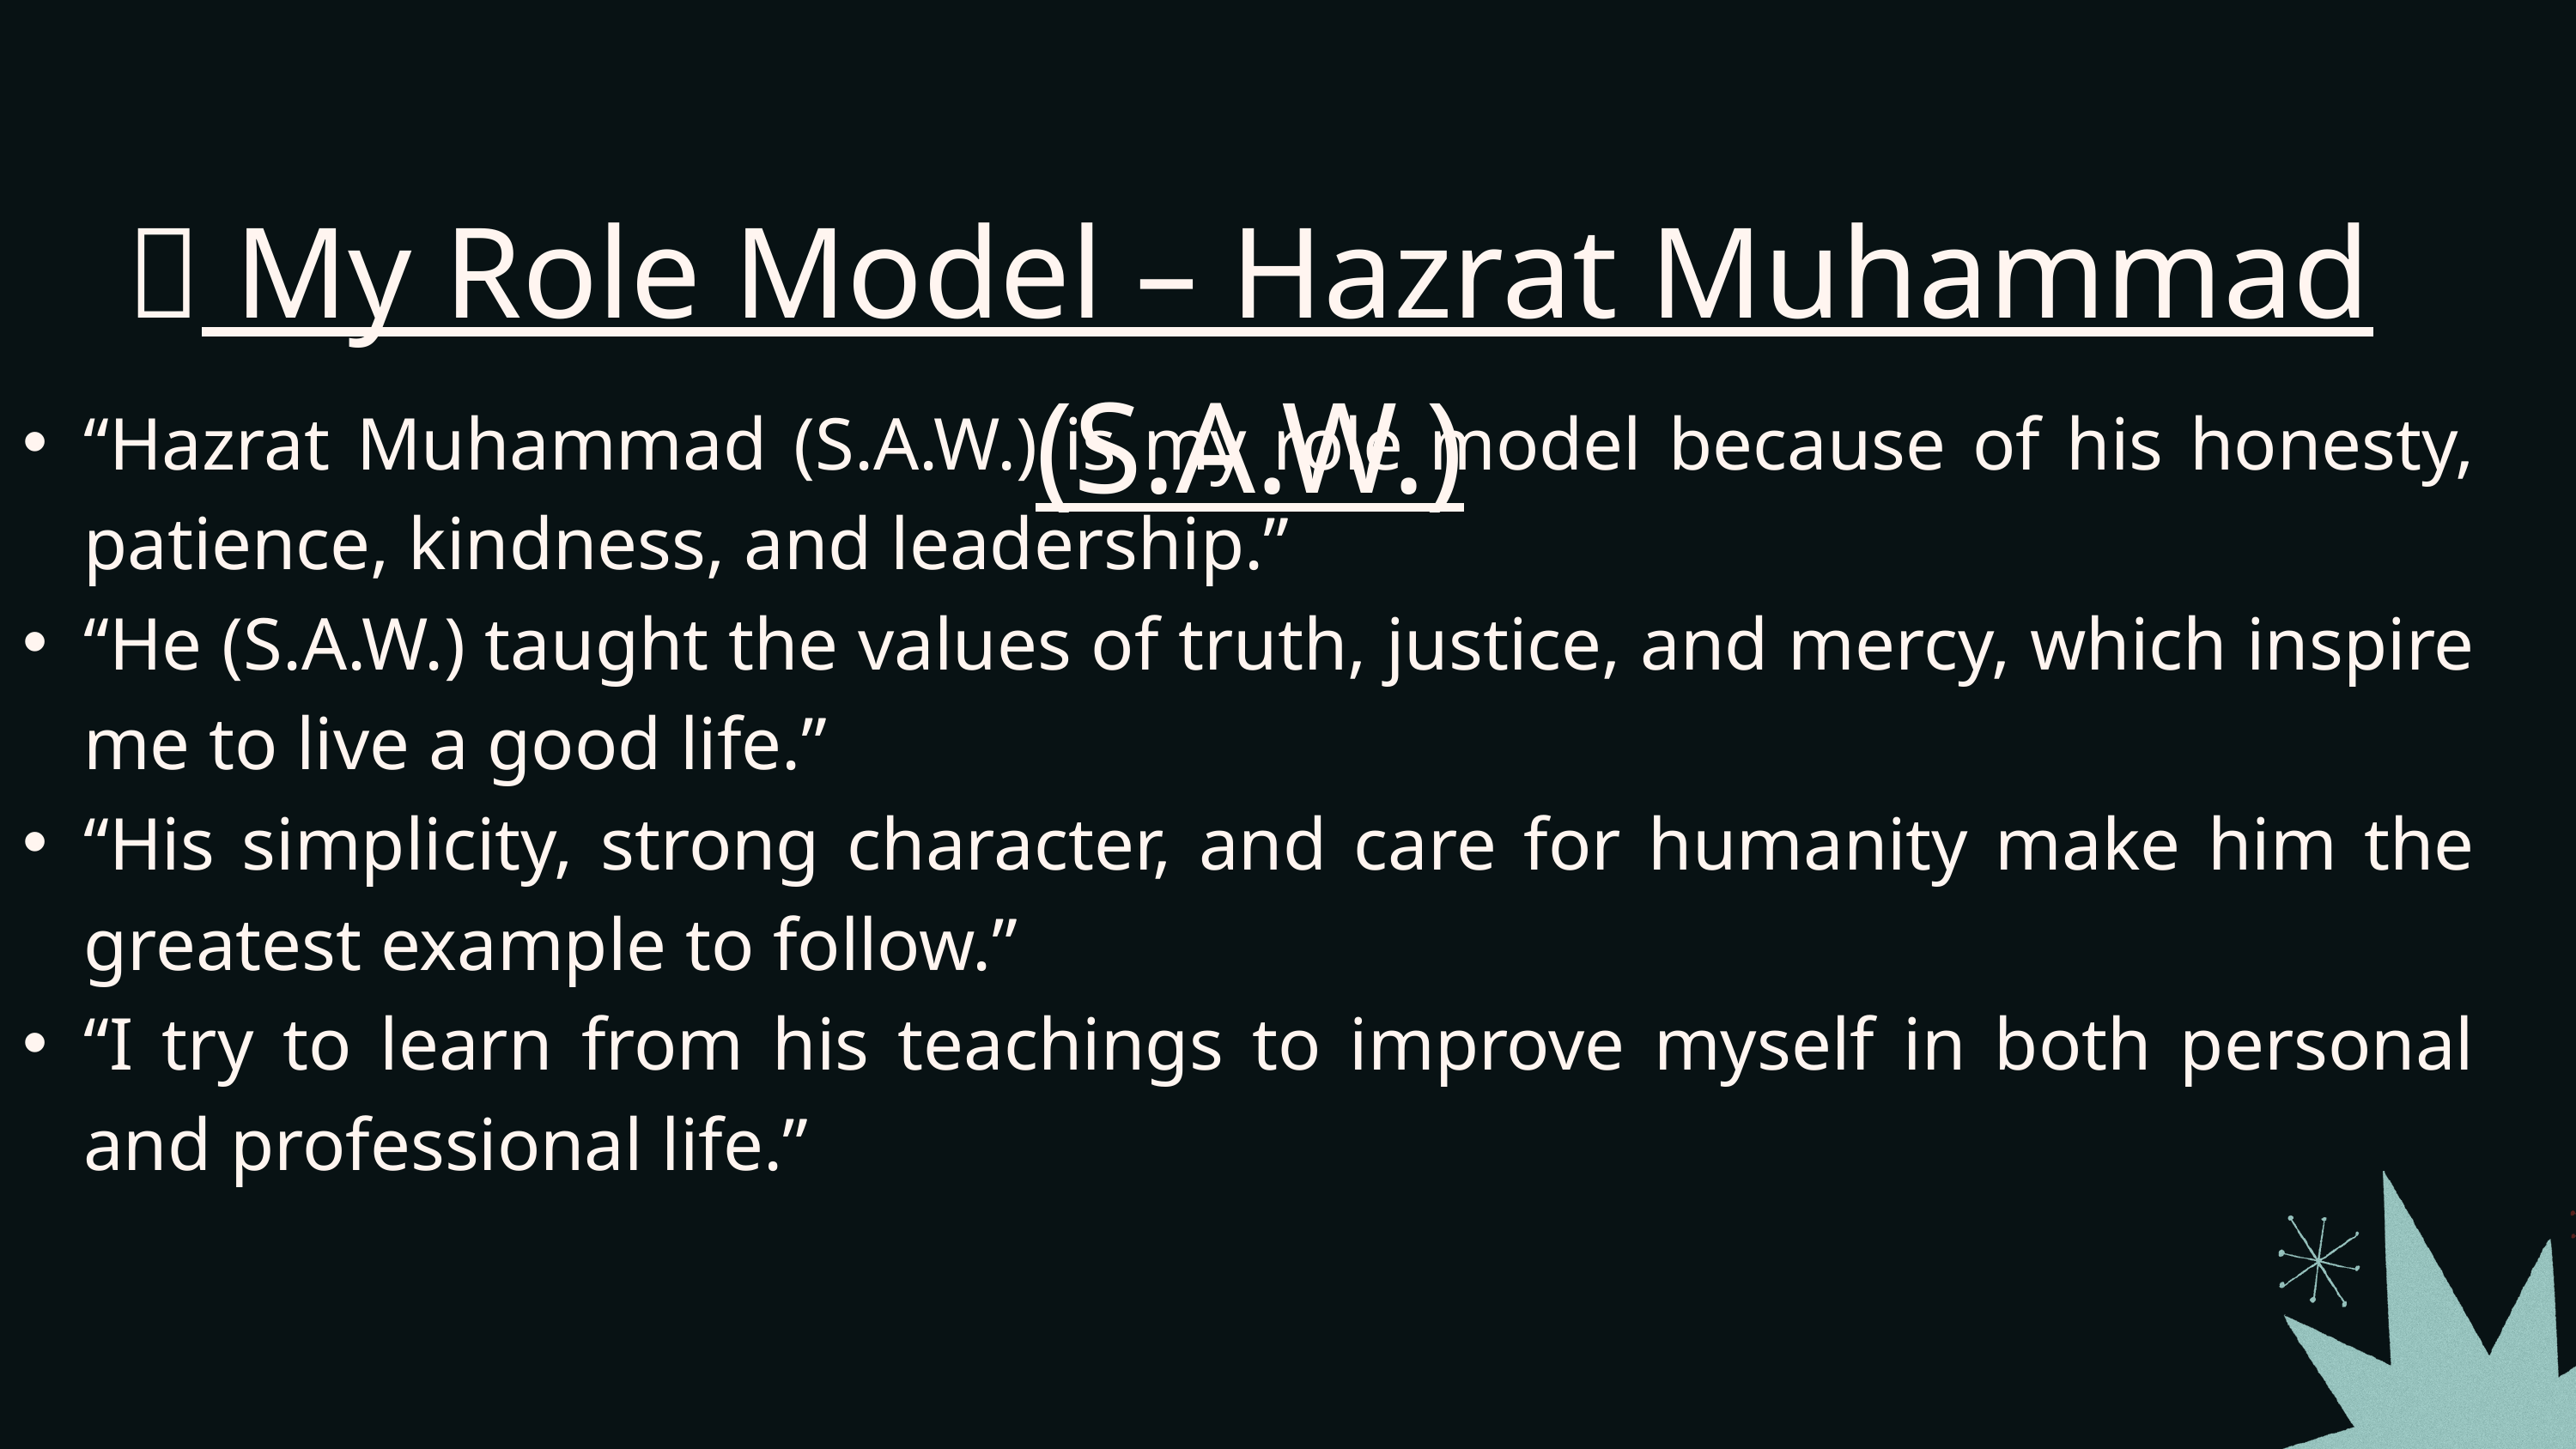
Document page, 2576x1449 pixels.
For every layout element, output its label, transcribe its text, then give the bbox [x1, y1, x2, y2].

text_box 🌟 My Role Model – Hazrat Muhammad (S.A.W.) [0, 167, 2576, 518]
text_box [2210, 1171, 2576, 1449]
text_box “Hazrat Muhammad (S.A.W.) is my role model because of his honesty, patience, kindness, and leadership.” “He (S.A.W.) taught the values of truth, justice, and mercy, which inspire me to live a good life.” “His simplicity, strong character, and care for humanity make him the greatest example to follow.” “I try to learn from his teachings to improve myself in both personal and professional life.” [0, 384, 2477, 1285]
